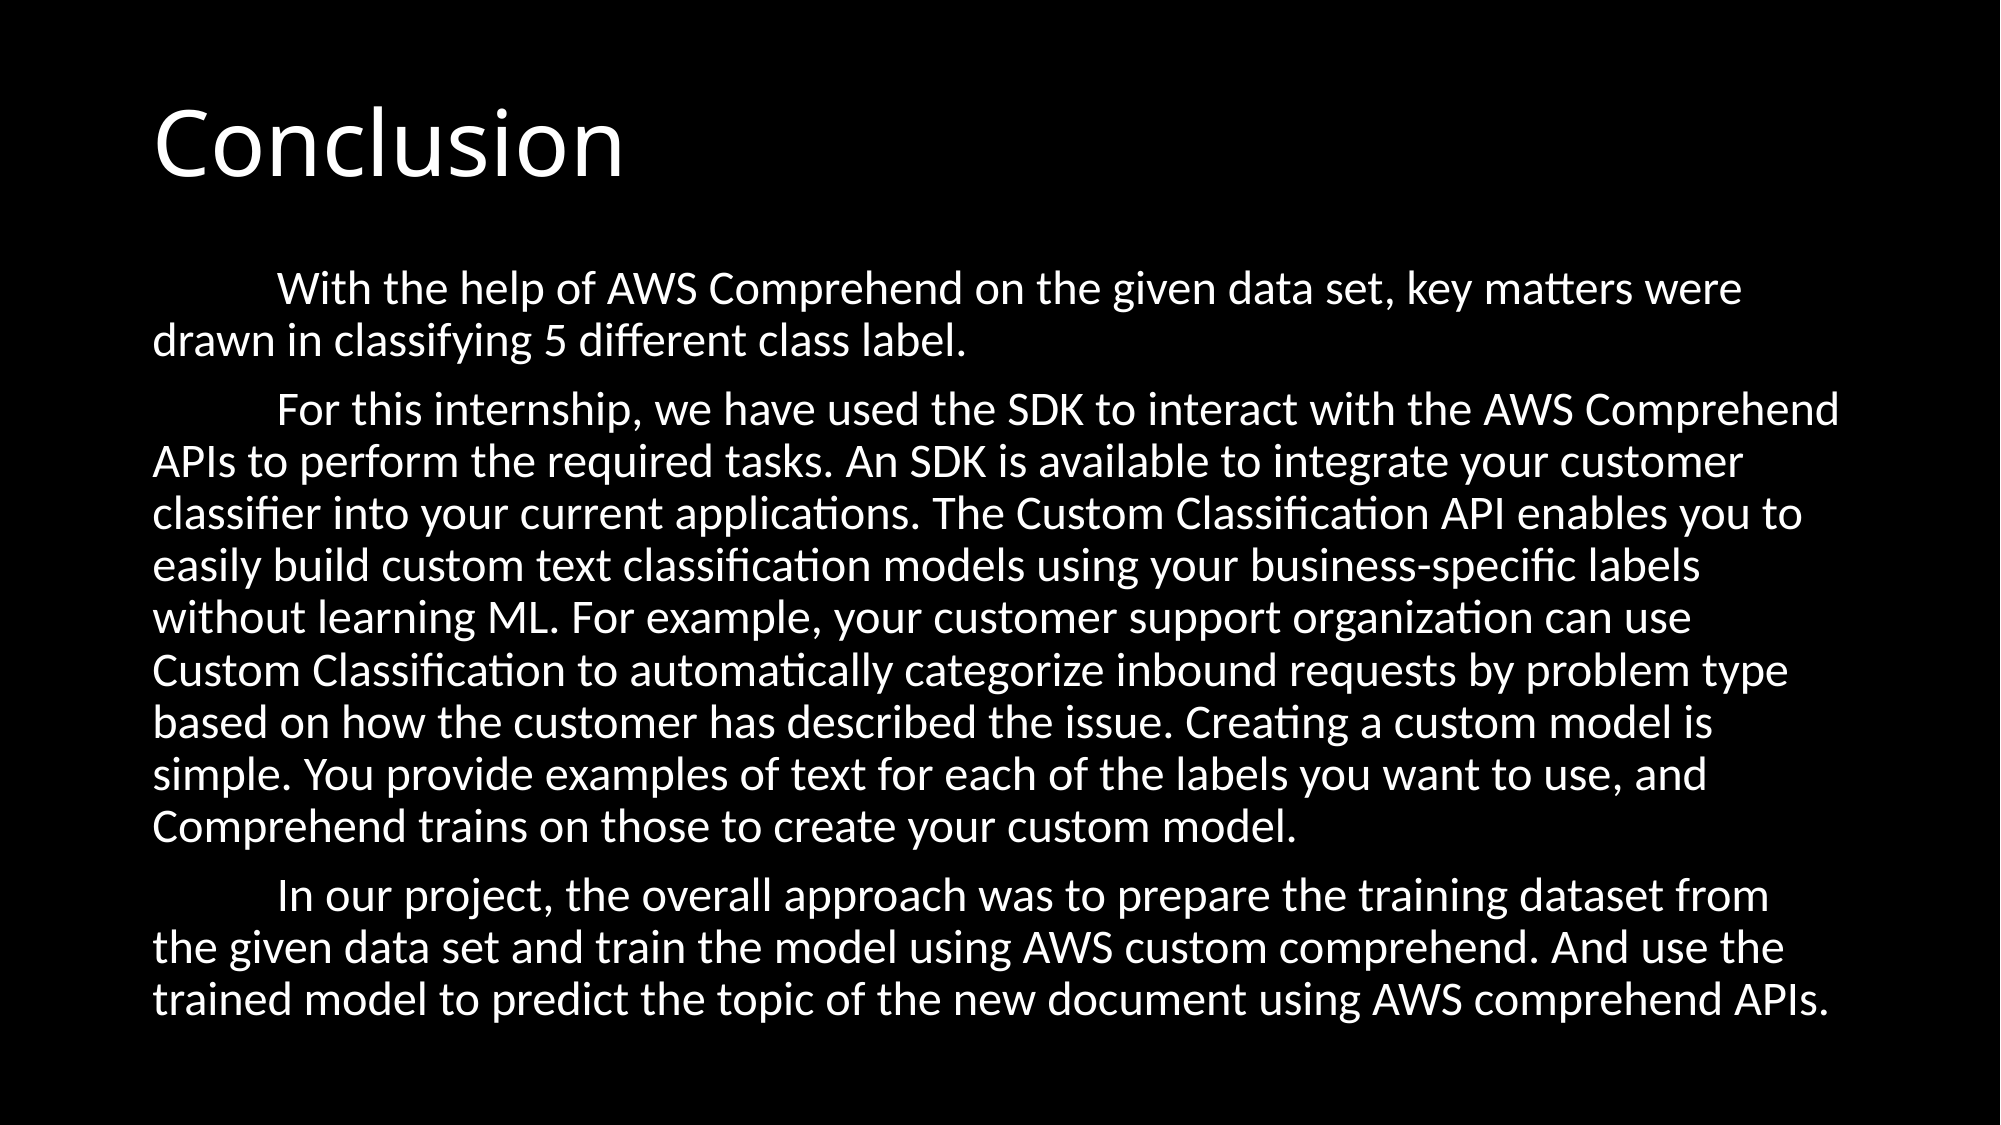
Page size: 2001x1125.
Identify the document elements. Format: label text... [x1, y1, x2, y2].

list With the help of AWS Comprehend on the given data set, key matters were drawn in classifying 5 different class label. For this internship, we have used the SDK to interact with the AWS Comprehend APIs to perform the required tasks. An SDK is available to integrate your customer classifier into your current applications. The Custom Classification API enables you to easily build custom text classification models using your business-specific labels without learning ML. For example, your customer support organization can use Custom Classification to automatically categorize inbound requests by problem type based on how the customer has described the issue. Creating a custom model is simple. You provide examples of text for each of the labels you want to use, and Comprehend trains on those to create your custom model. In our project, the overall approach was to prepare the training dataset from the given data set and train the model using AWS custom comprehend. And use the trained model to predict the topic of the new document using AWS comprehend APIs. [137, 254, 1863, 1091]
title Conclusion [137, 59, 1863, 234]
